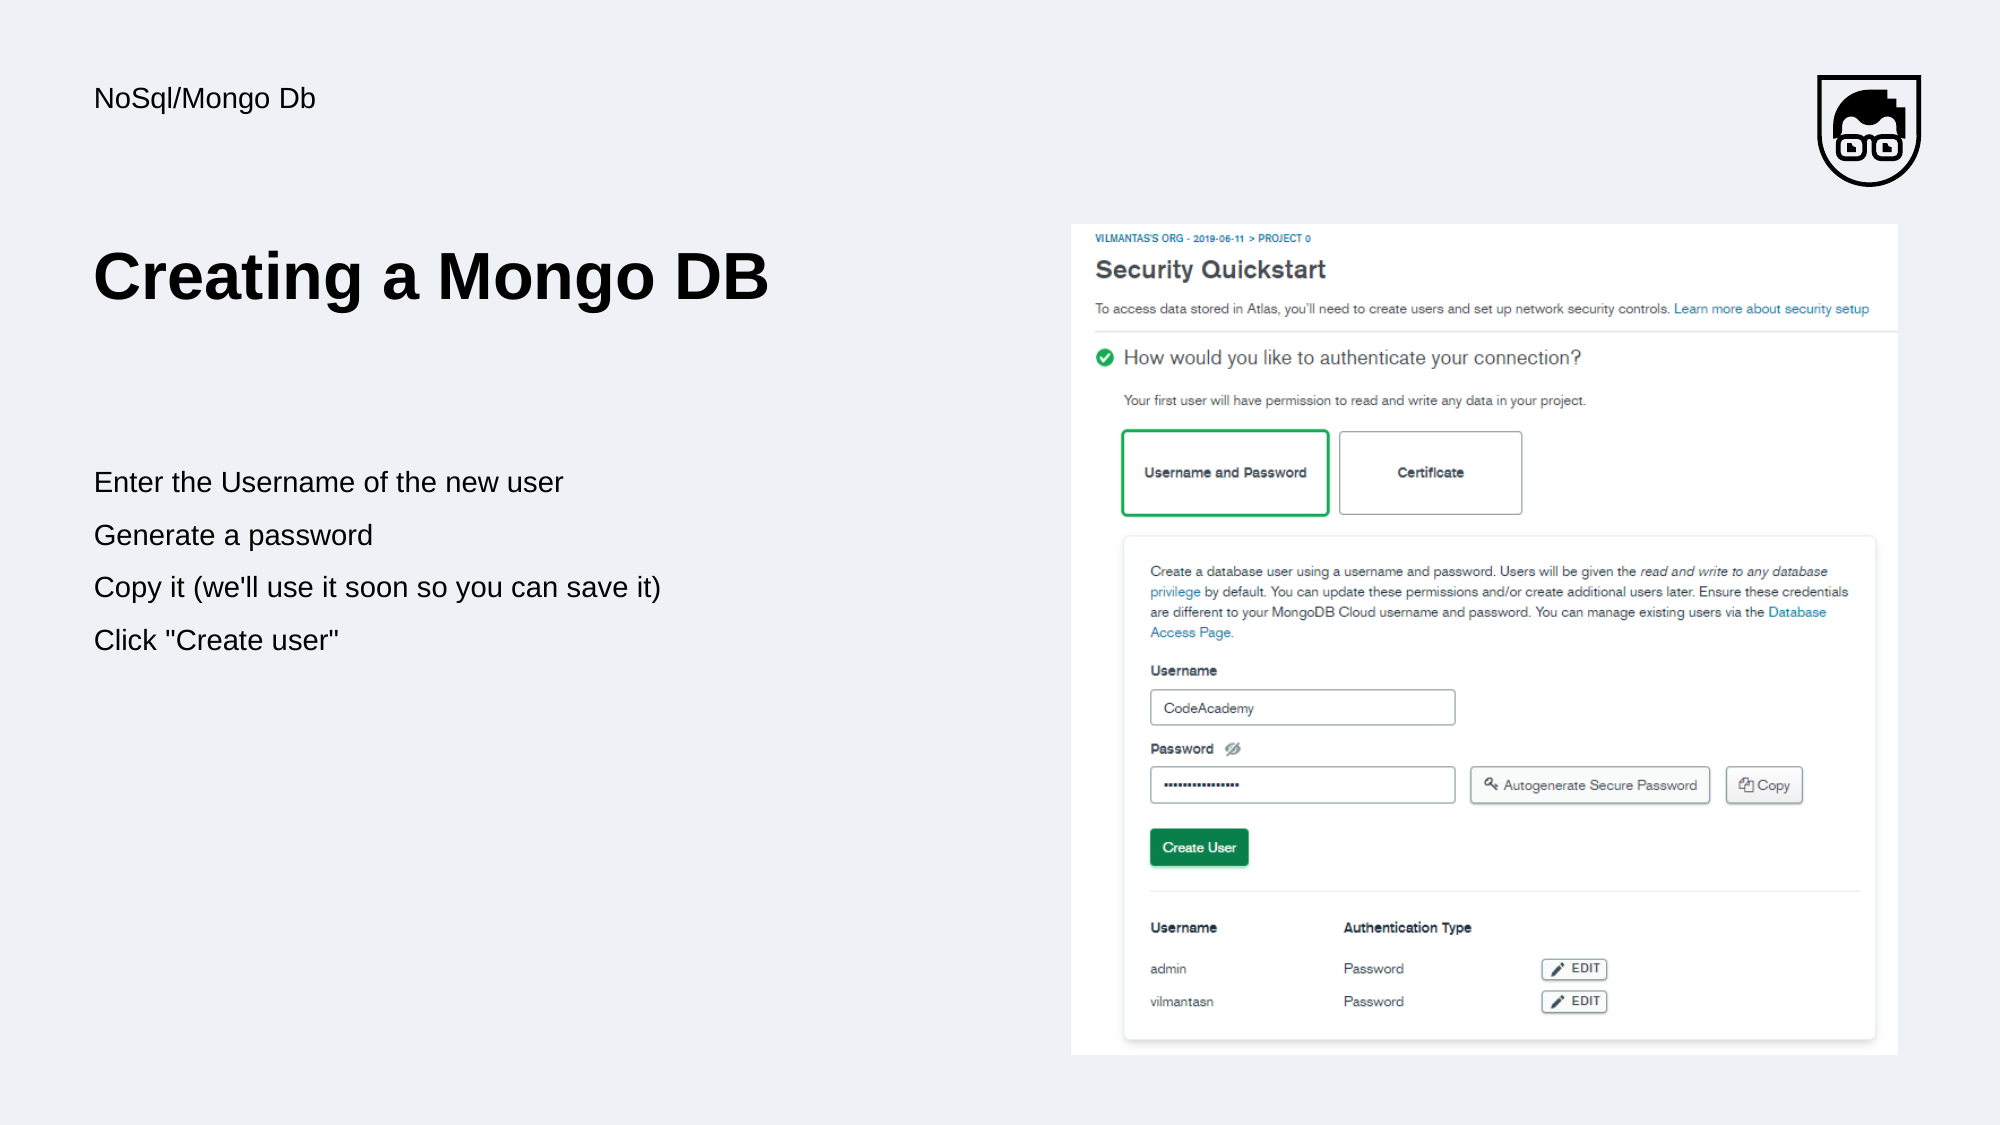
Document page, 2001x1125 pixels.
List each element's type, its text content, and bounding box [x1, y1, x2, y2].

list Enter the Username of the new user Generate a password Copy it (we'll use it soon so you can save it) Click "Create user" [78, 438, 1861, 1085]
list NoSql/Mongo Db [78, 75, 1000, 150]
picture [1070, 224, 1898, 1055]
title Creating a Mongo DB [78, 224, 1069, 438]
